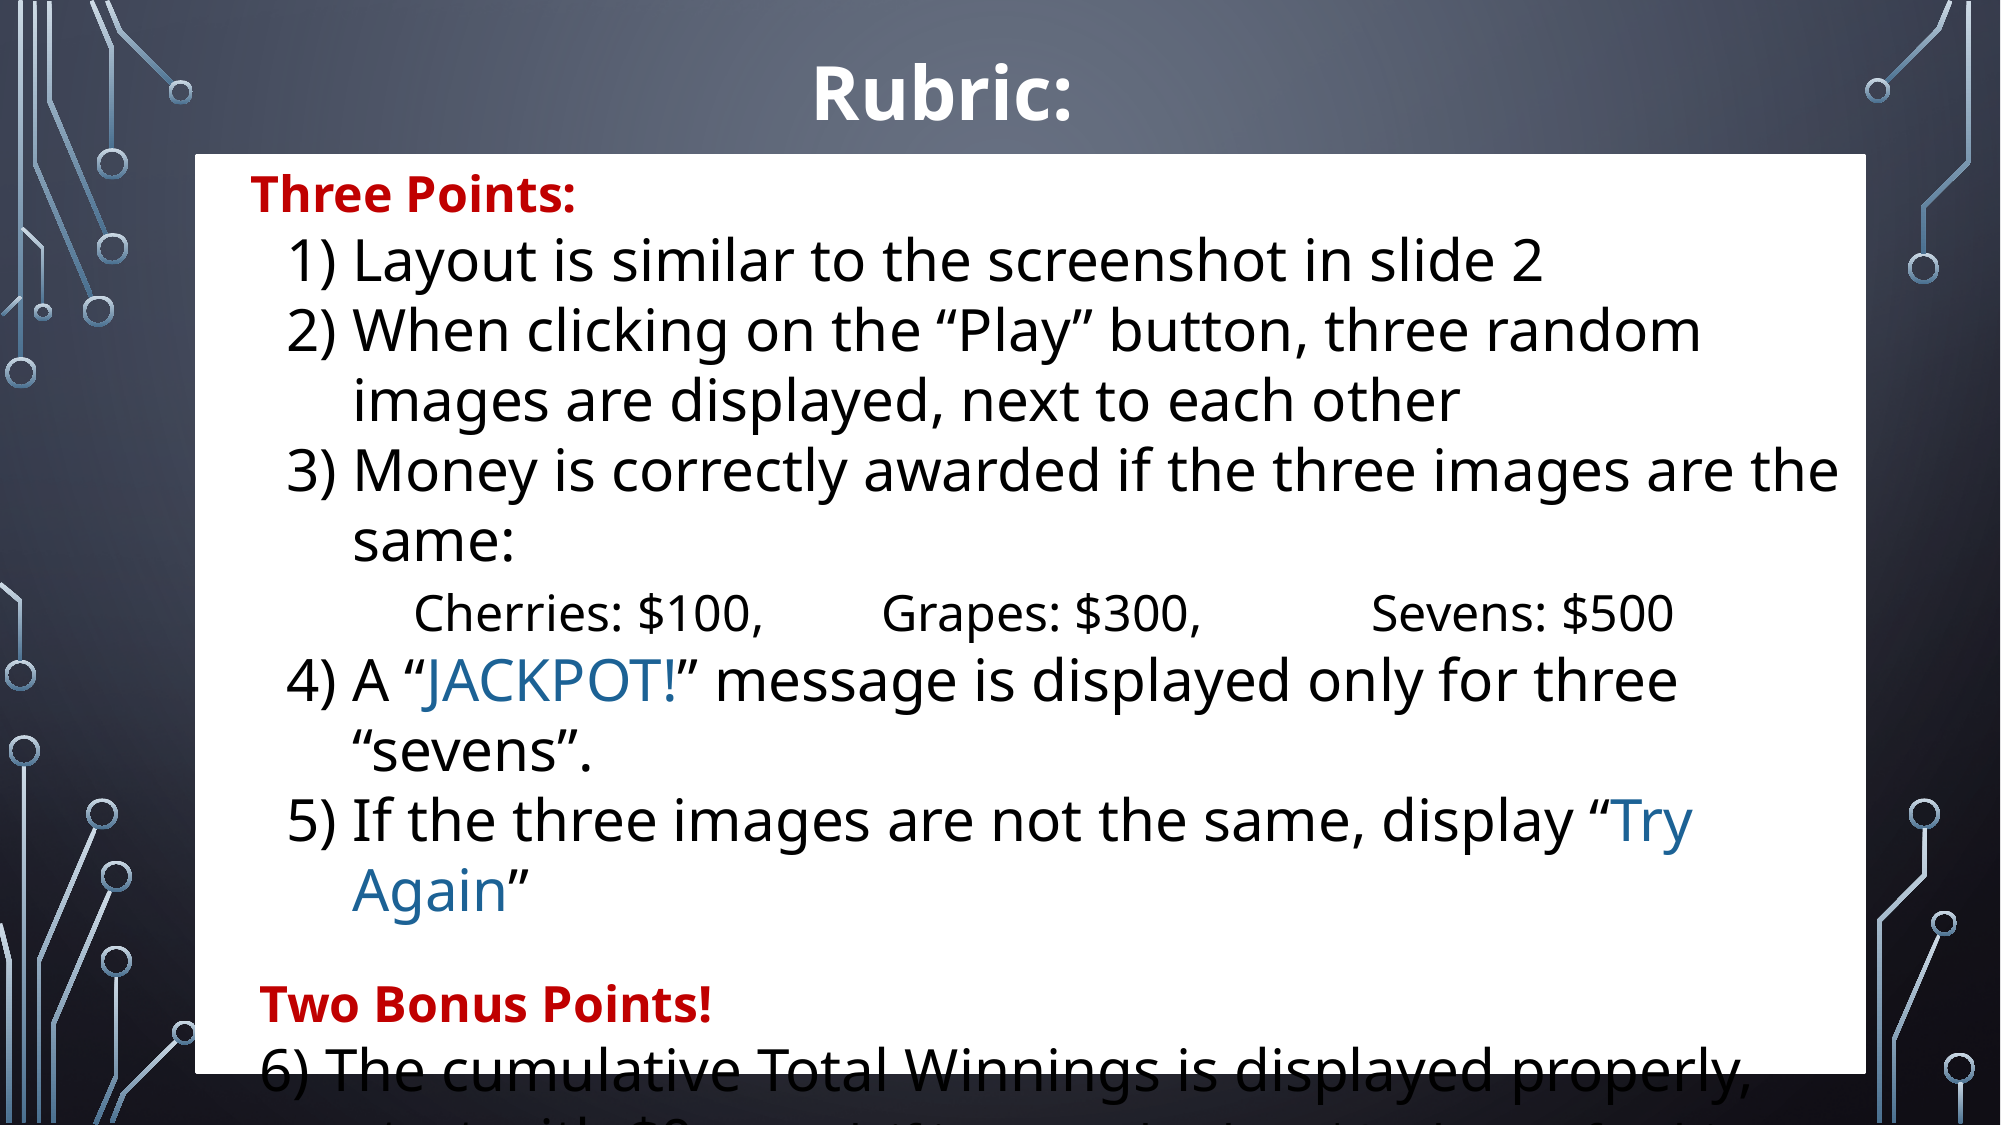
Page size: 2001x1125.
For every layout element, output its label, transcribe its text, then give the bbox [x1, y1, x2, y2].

text_box Rubric: [795, 38, 1089, 144]
text_box Three Points: 1) Layout is similar to the screenshot in slide 2 2) When clicking on the “Play” button, three random images are displayed, next to each other 3) Money is correctly awarded if the three images are the same: Cherries: $100, Grapes: $300, Sevens: $500 4) A “JACKPOT!” message is displayed only for three “sevens”. 5) If the three images are not the same, display “Try Again” Two Bonus Points! 6) The cumulative Total Winnings is displayed properly, start with $0 (It’s ok if it’s reset back to $0 when refreshing the page) 7) The audio clip plays when getting a Jackpot [195, 154, 1866, 1074]
